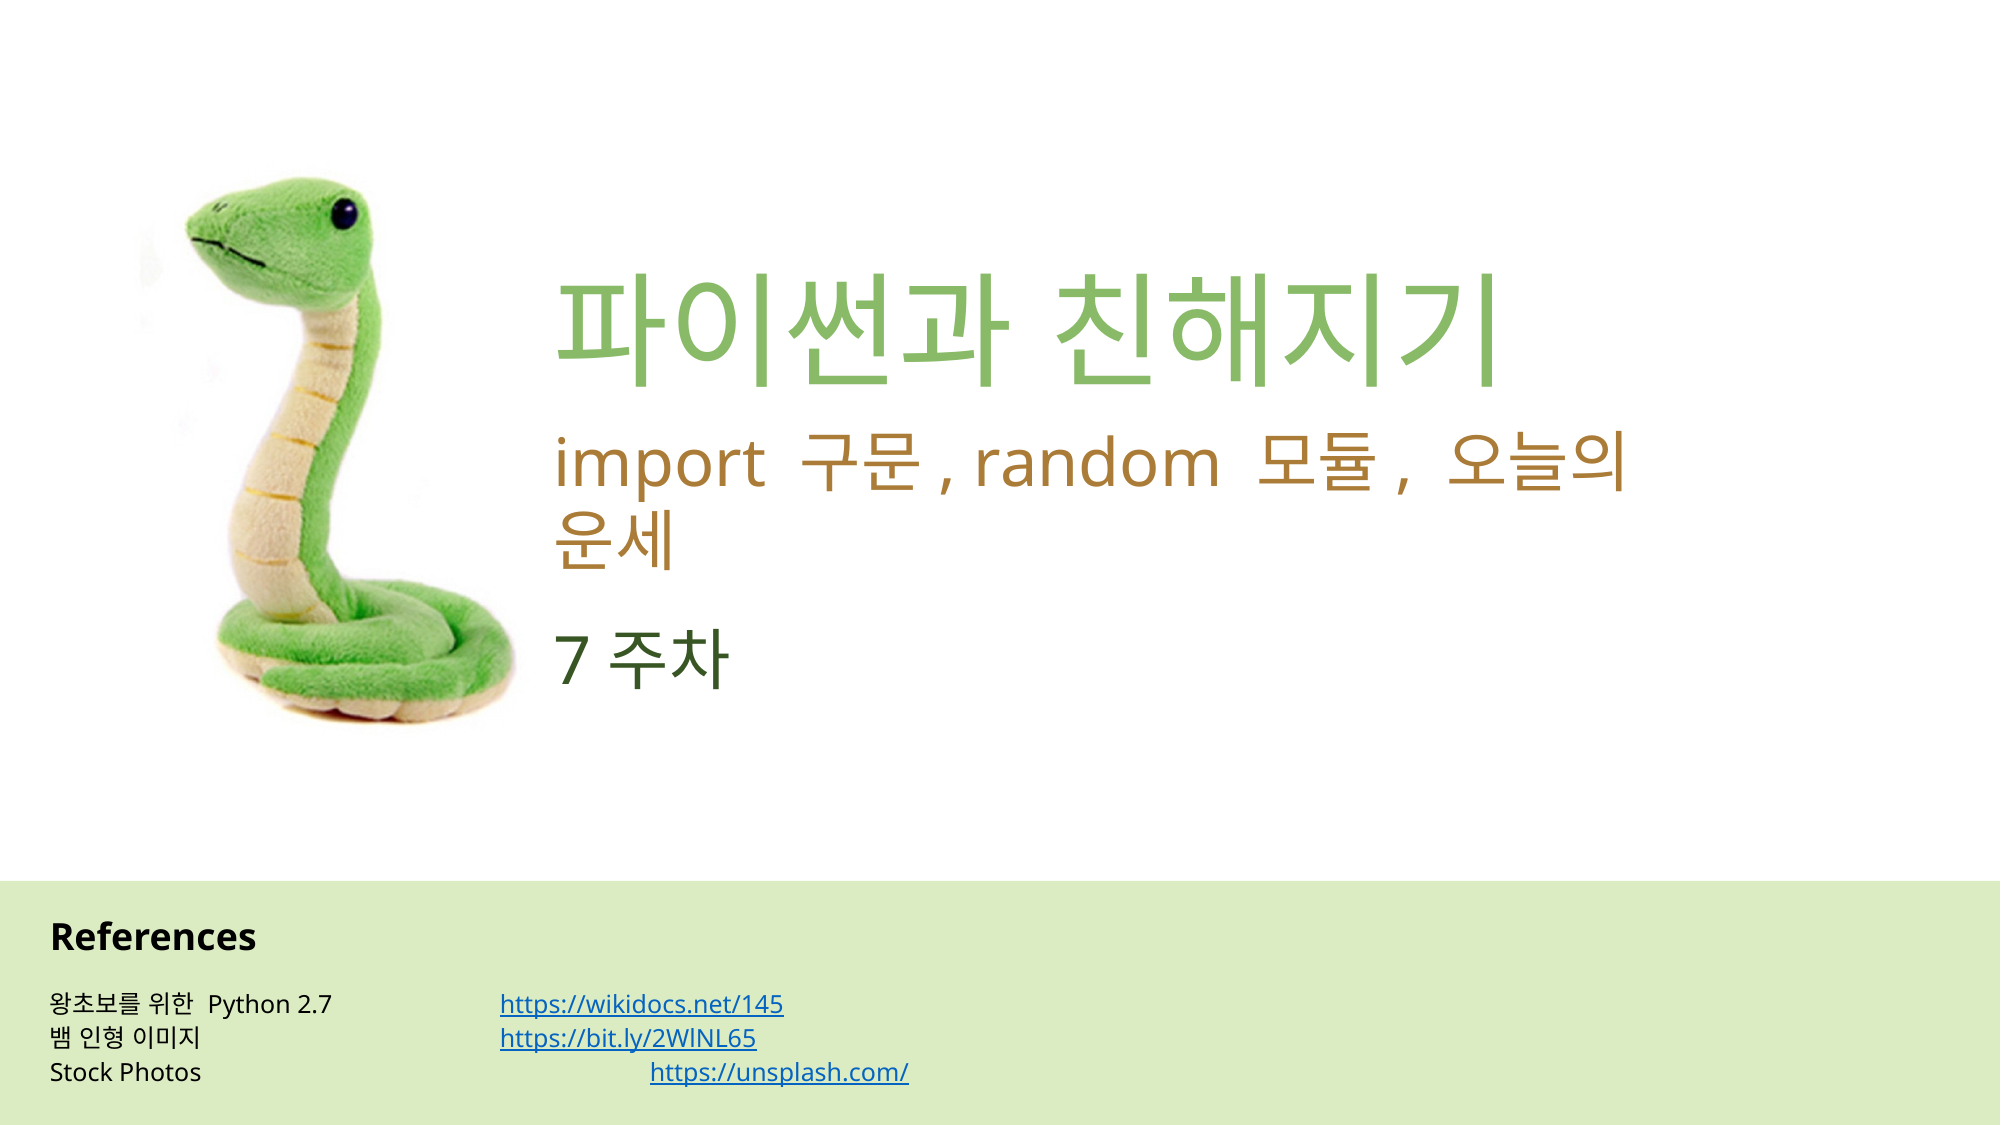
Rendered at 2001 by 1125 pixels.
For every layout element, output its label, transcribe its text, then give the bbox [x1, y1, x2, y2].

text_box import 구문, random 모듈, 오늘의 운세 [654, 411, 1770, 587]
picture [34, 142, 654, 762]
text_box 7주차 [654, 610, 1081, 706]
text_box References 왕초보를 위한 Python 2.7 https://wikidocs.net/145 뱀 인형 이미지 https://bit.ly/2WlNL65 Stock Photos https://unsplash.com/ [35, 905, 2000, 1098]
text_box 파이썬과 친해지기 [654, 245, 1886, 411]
text_box [0, 880, 2000, 1125]
